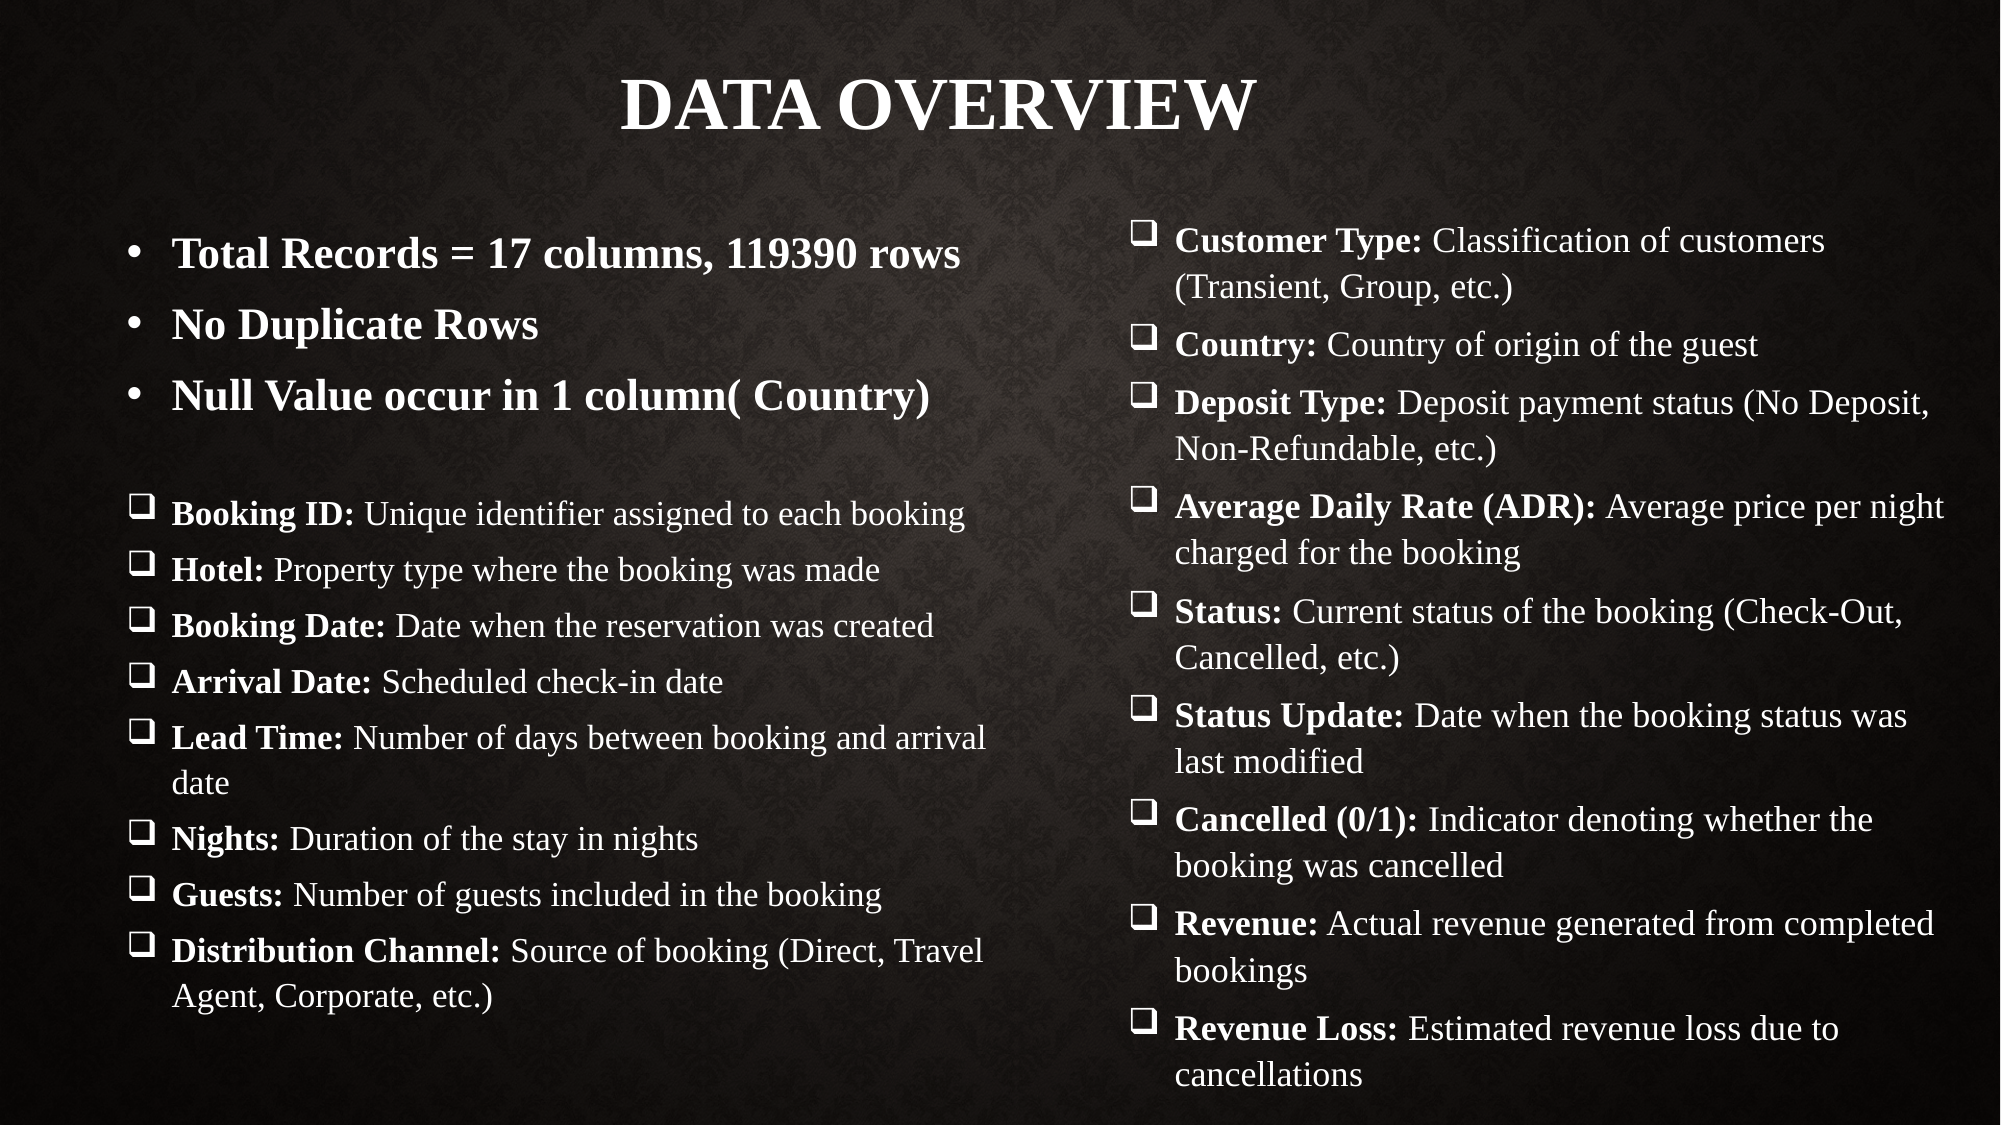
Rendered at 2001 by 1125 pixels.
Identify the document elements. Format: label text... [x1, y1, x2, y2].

title Data Overview [568, 35, 1311, 175]
list Total Records = 17 columns, 119390 rows No Duplicate Rows Null Value occur in 1 column( Country) Booking ID: Unique identifier assigned to each booking Hotel: Property type where the booking was made Booking Date: Date when the reservation was created Arrival Date: Scheduled check-in date Lead Time: Number of days between booking and arrival date Nights: Duration of the stay in nights Guests: Number of guests included in the booking Distribution Channel: Source of booking (Direct, Travel Agent, Corporate, etc.) [111, 205, 1026, 1028]
list Customer Type: Classification of customers (Transient, Group, etc.) Country: Country of origin of the guest Deposit Type: Deposit payment status (No Deposit, Non-Refundable, etc.) Average Daily Rate (ADR): Average price per night charged for the booking Status: Current status of the booking (Check-Out, Cancelled, etc.) Status Update: Date when the booking status was last modified Cancelled (0/1): Indicator denoting whether the booking was cancelled Revenue: Actual revenue generated from completed bookings Revenue Loss: Estimated revenue loss due to cancellations [1113, 205, 1964, 1107]
